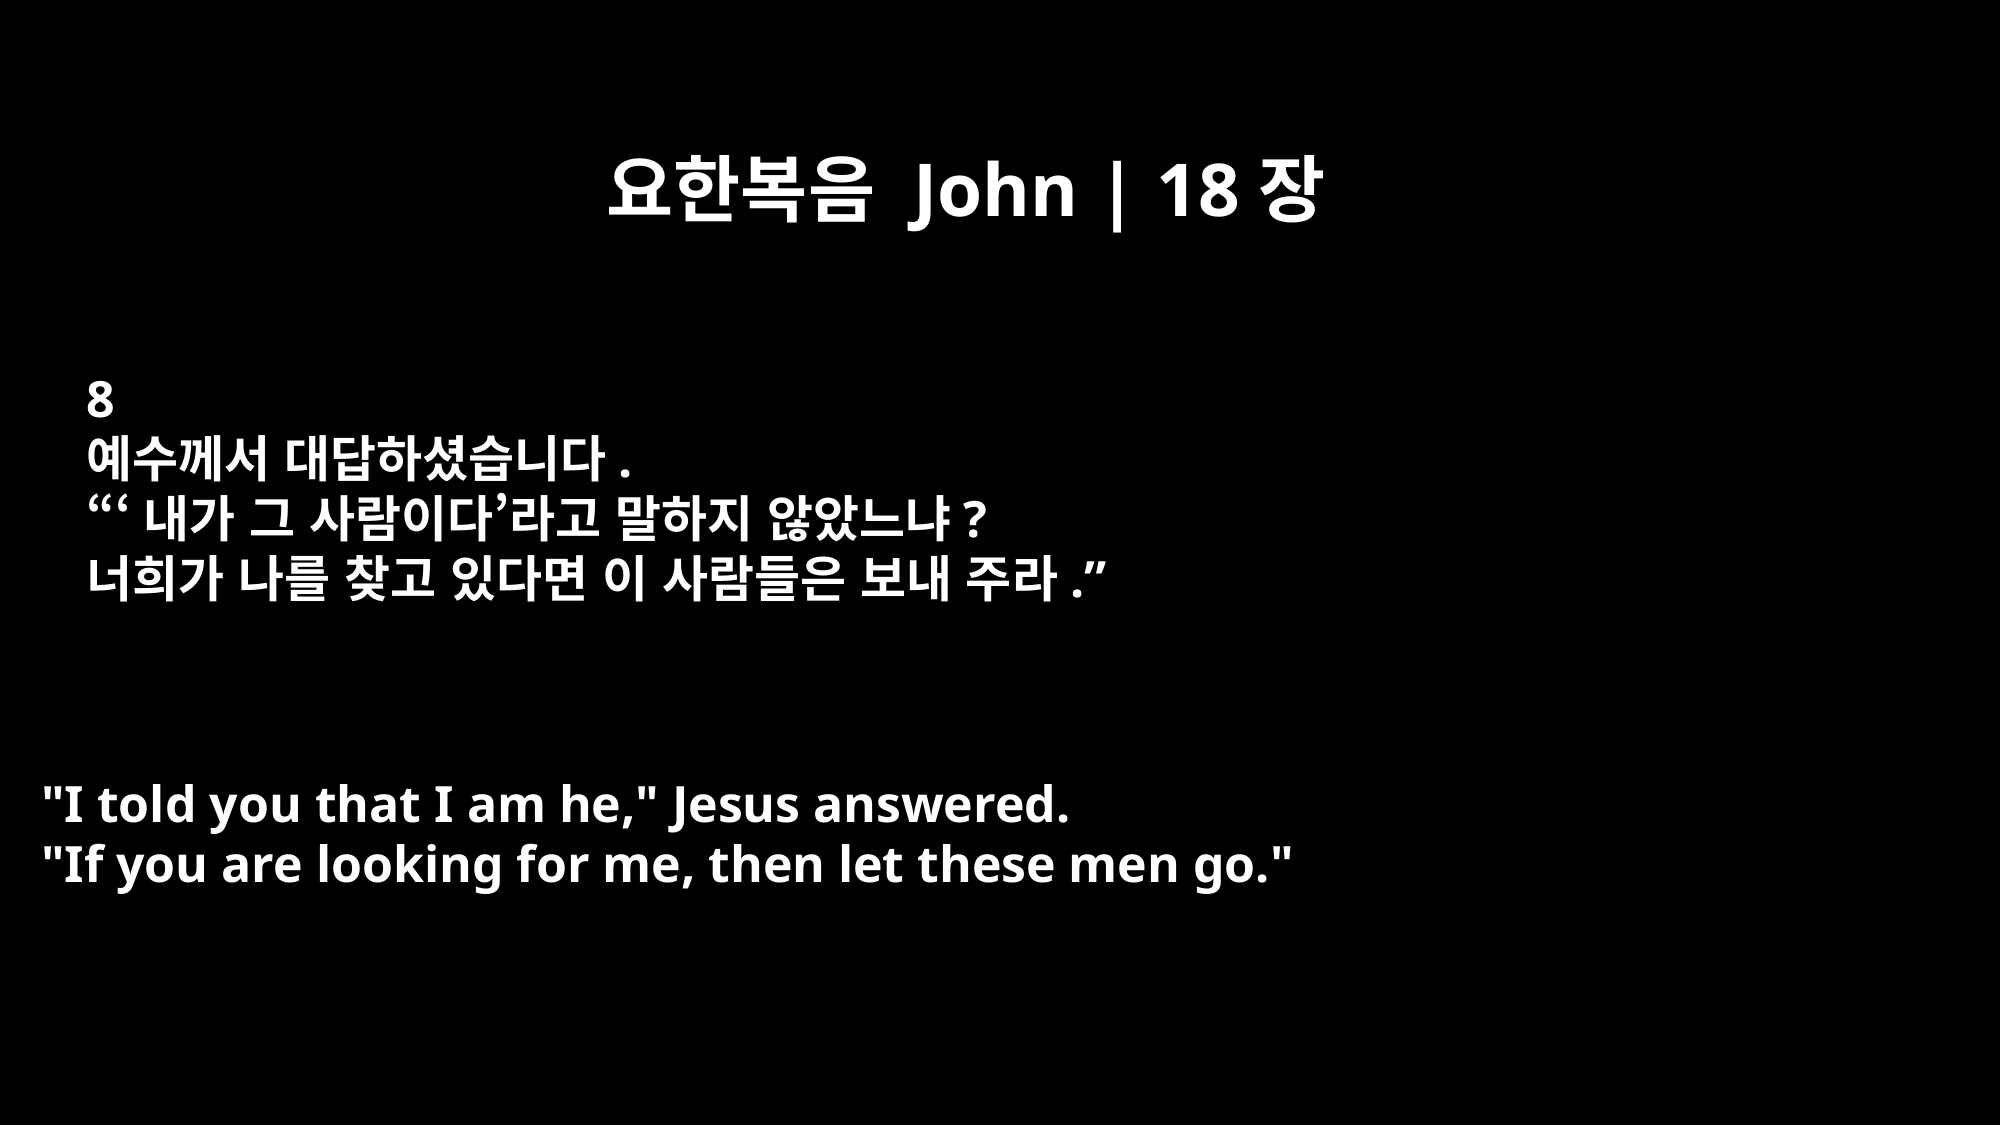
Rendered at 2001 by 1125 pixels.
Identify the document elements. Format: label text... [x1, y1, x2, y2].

text_box 8 예수께서 대답하셨습니다. “‘내가 그 사람이다’라고 말하지 않았느냐? 너희가 나를 찾고 있다면 이 사람들은 보내 주라.” [71, 359, 1122, 615]
text_box 요한복음 John | 18장 [591, 136, 1341, 239]
text_box "I told you that I am he," Jesus answered. "If you are looking for me, then let these men go." [26, 764, 1310, 900]
